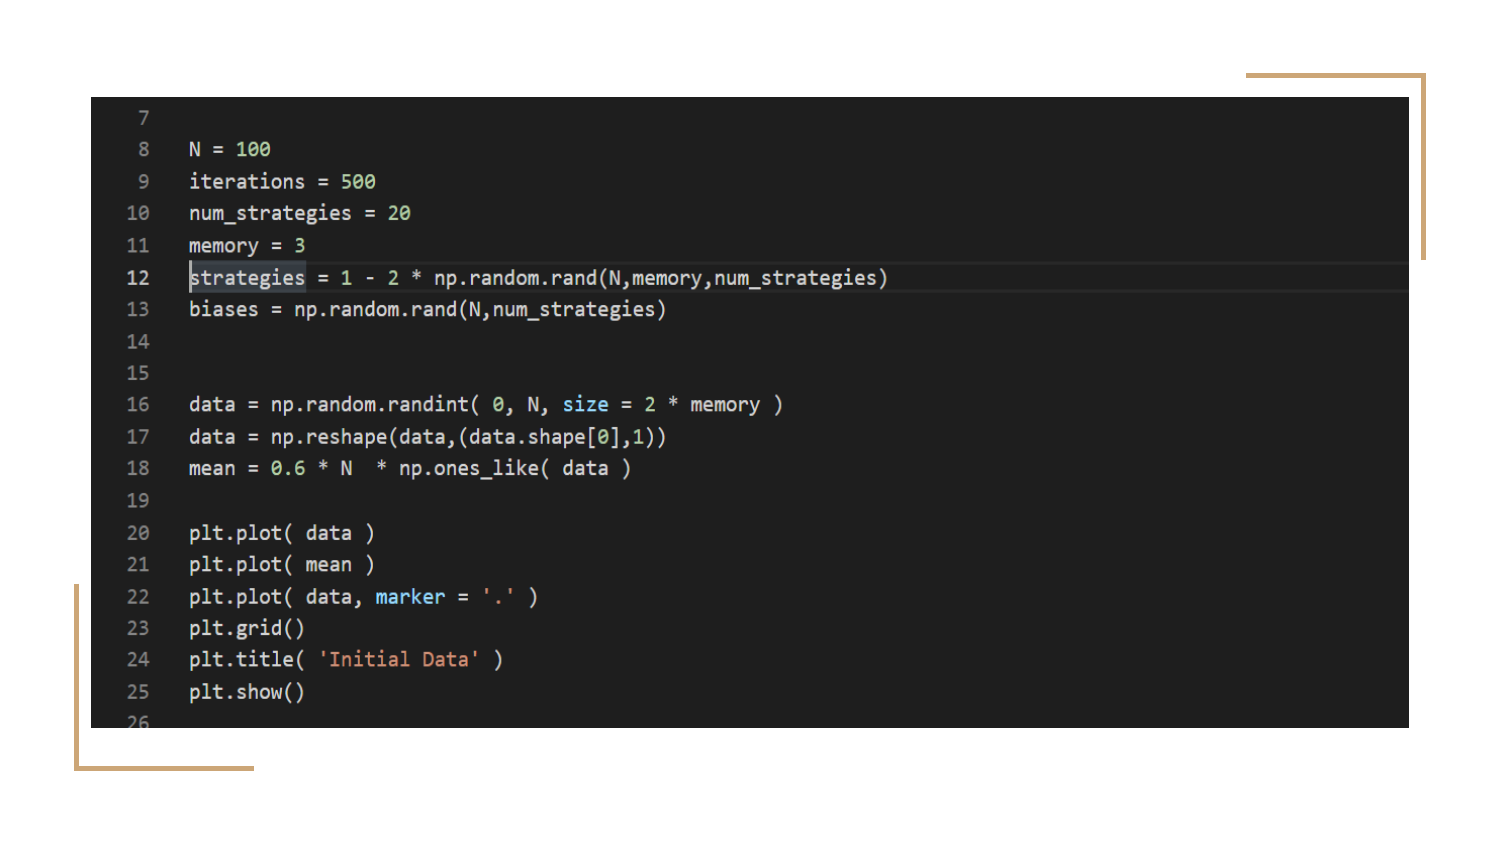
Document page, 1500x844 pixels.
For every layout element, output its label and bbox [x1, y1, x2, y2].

picture [91, 97, 1409, 728]
